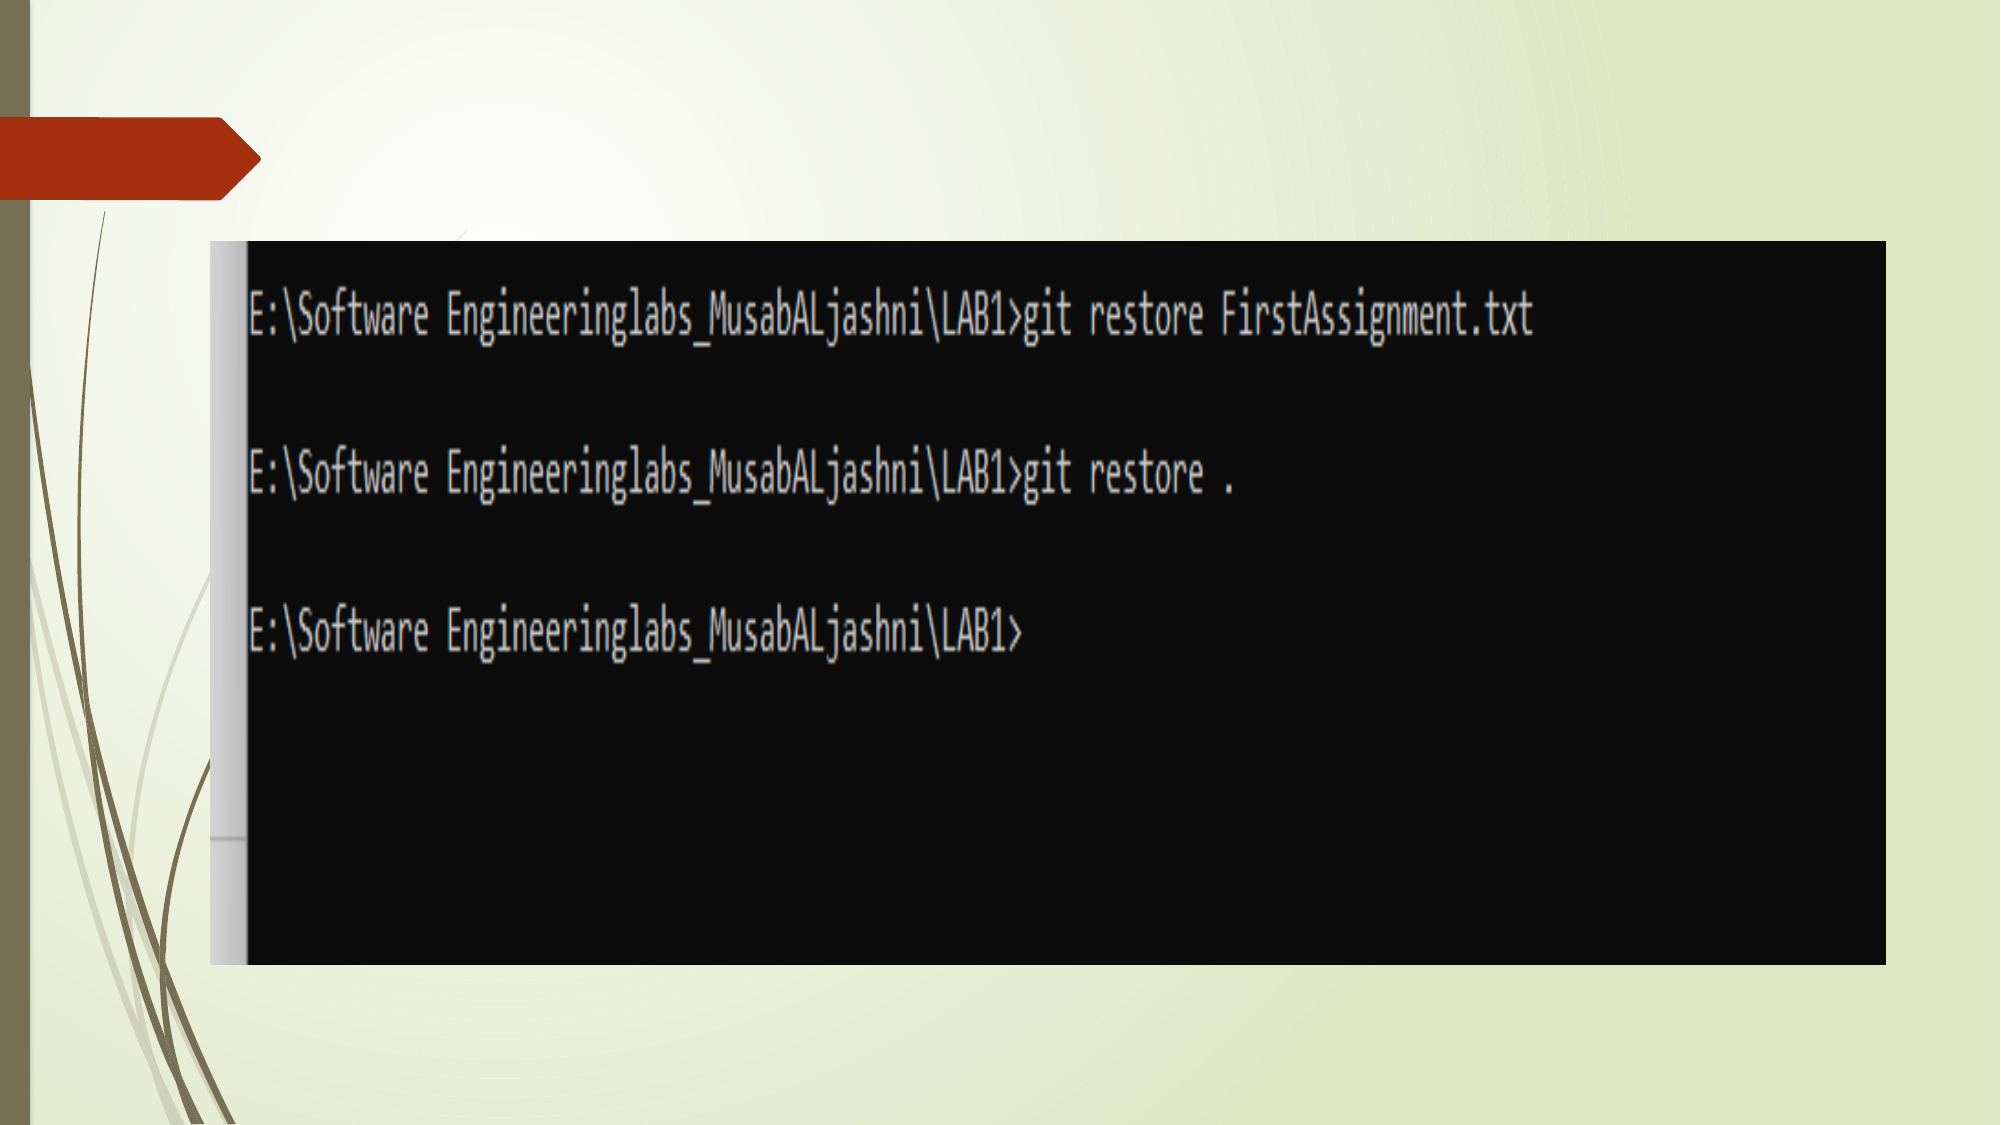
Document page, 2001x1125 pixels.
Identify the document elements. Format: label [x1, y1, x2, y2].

picture [210, 241, 1886, 965]
